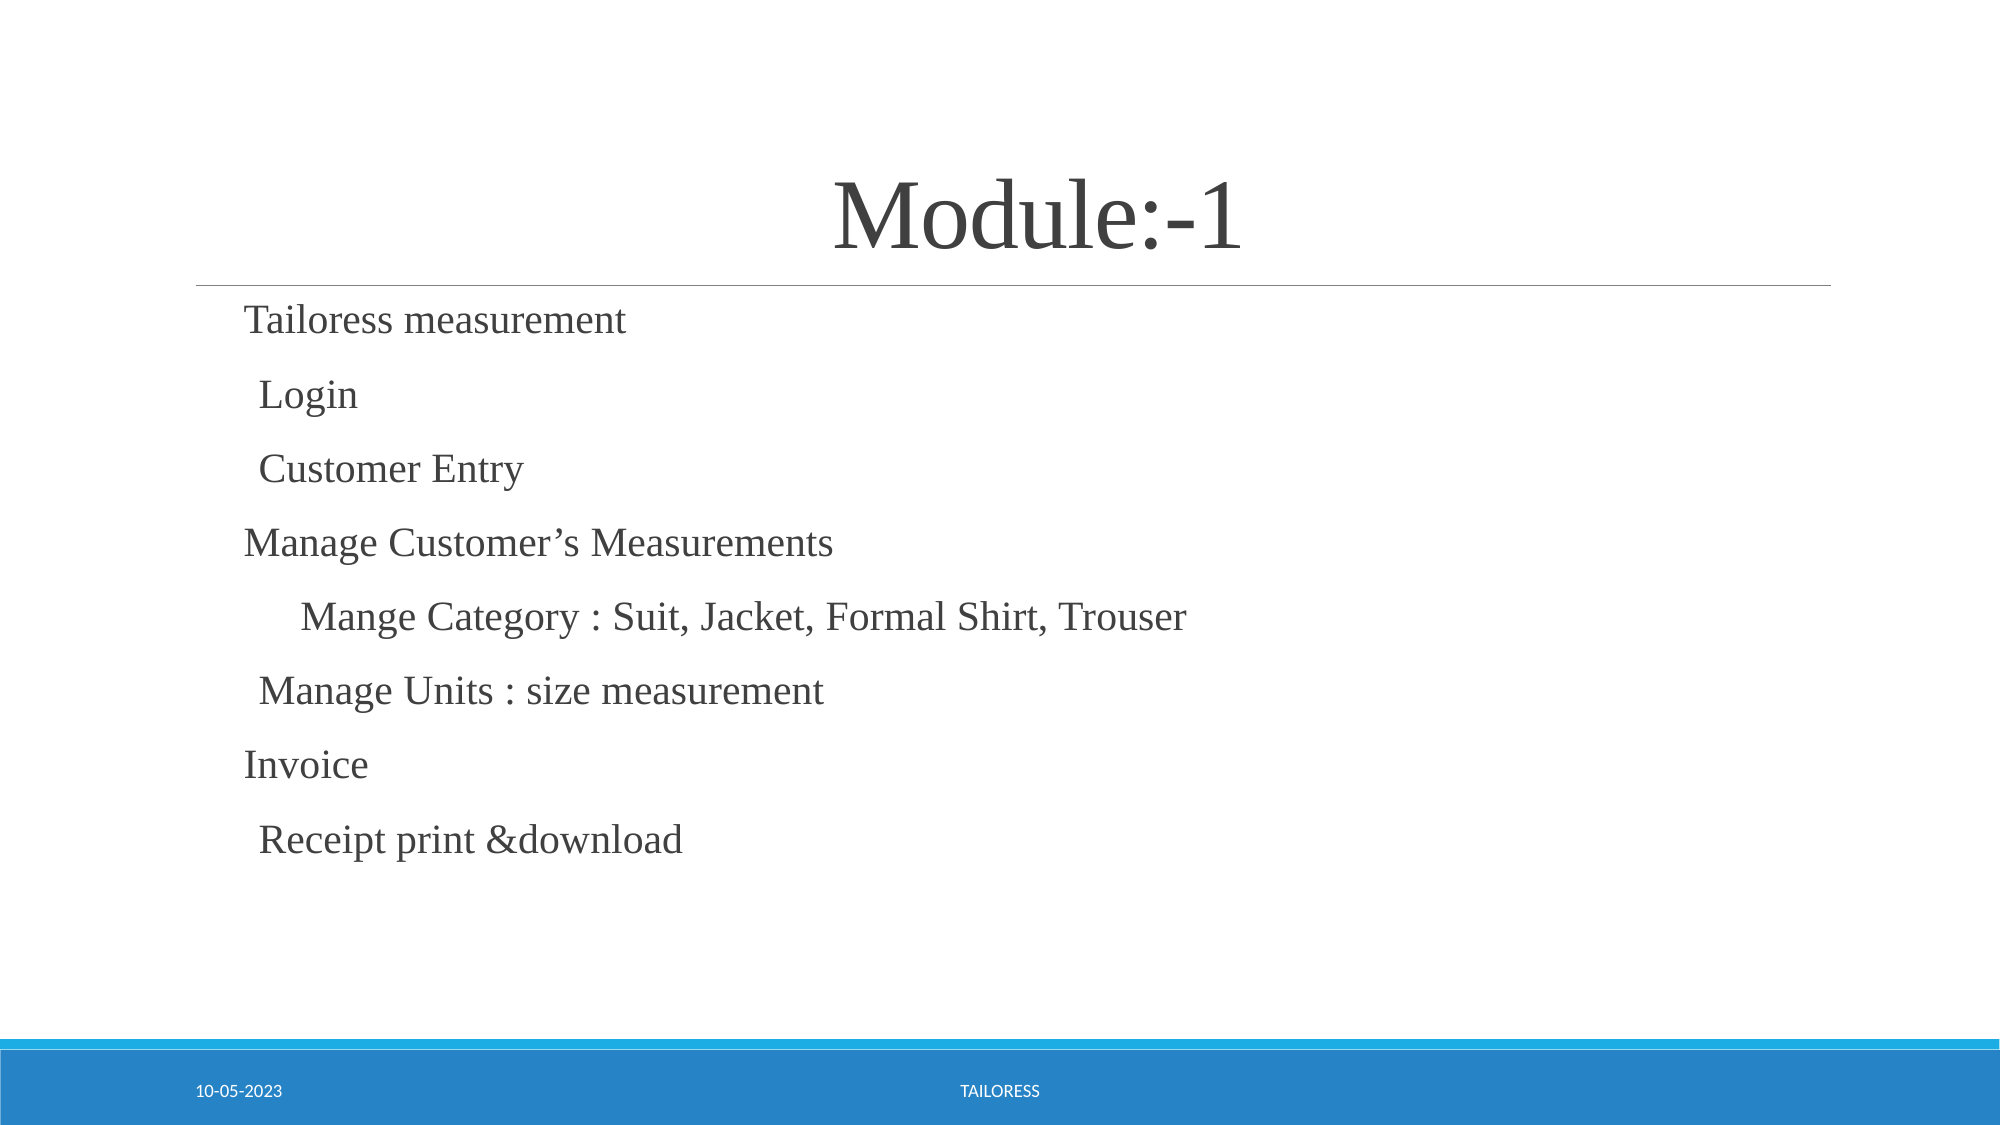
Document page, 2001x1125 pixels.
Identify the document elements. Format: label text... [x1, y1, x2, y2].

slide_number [180, 1059, 586, 1120]
list Tailoress measurement Login Customer Entry Manage Customer’s Measurements Mange Category : Suit, Jacket, Formal Shirt, Trouser Manage Units : size measurement Invoice Receipt print &download [243, 290, 1887, 913]
title Module:-1 [192, 112, 1887, 277]
footer Tailoress [604, 1059, 1396, 1120]
